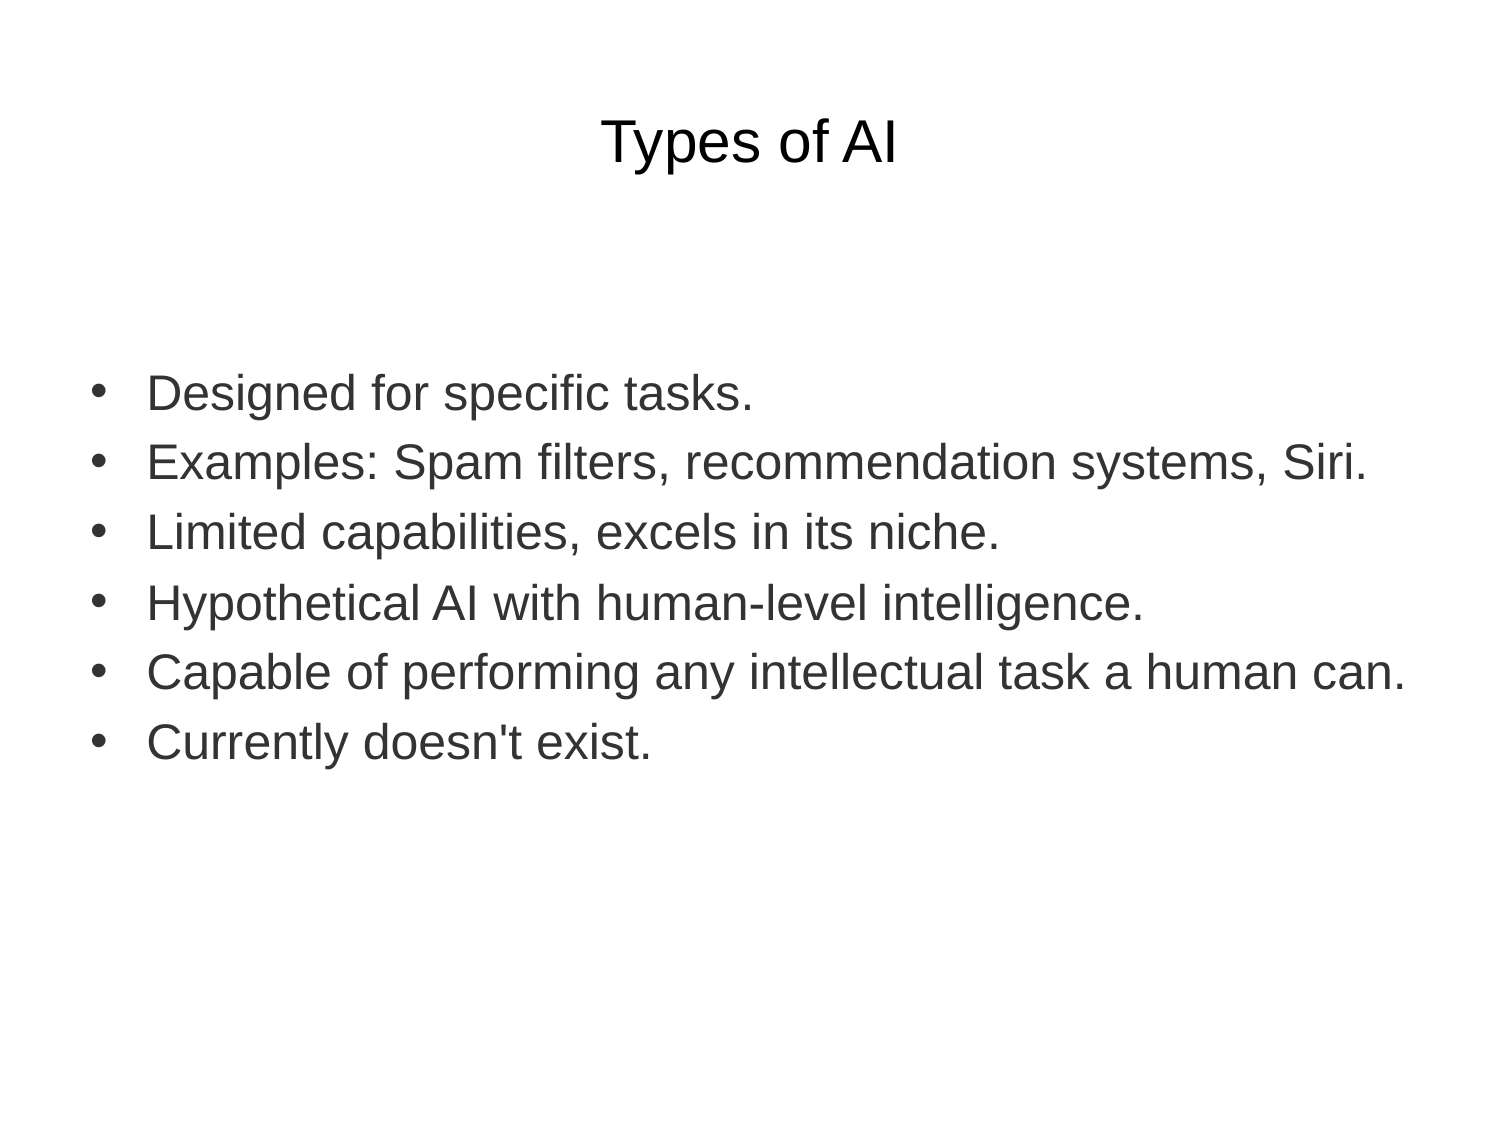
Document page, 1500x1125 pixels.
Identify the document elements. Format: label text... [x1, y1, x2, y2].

title Types of AI [75, 45, 1425, 233]
list Designed for specific tasks. Examples: Spam filters, recommendation systems, Siri. Limited capabilities, excels in its niche. Hypothetical AI with human-level intelligence. Capable of performing any intellectual task a human can. Currently doesn't exist. [75, 262, 1425, 1005]
